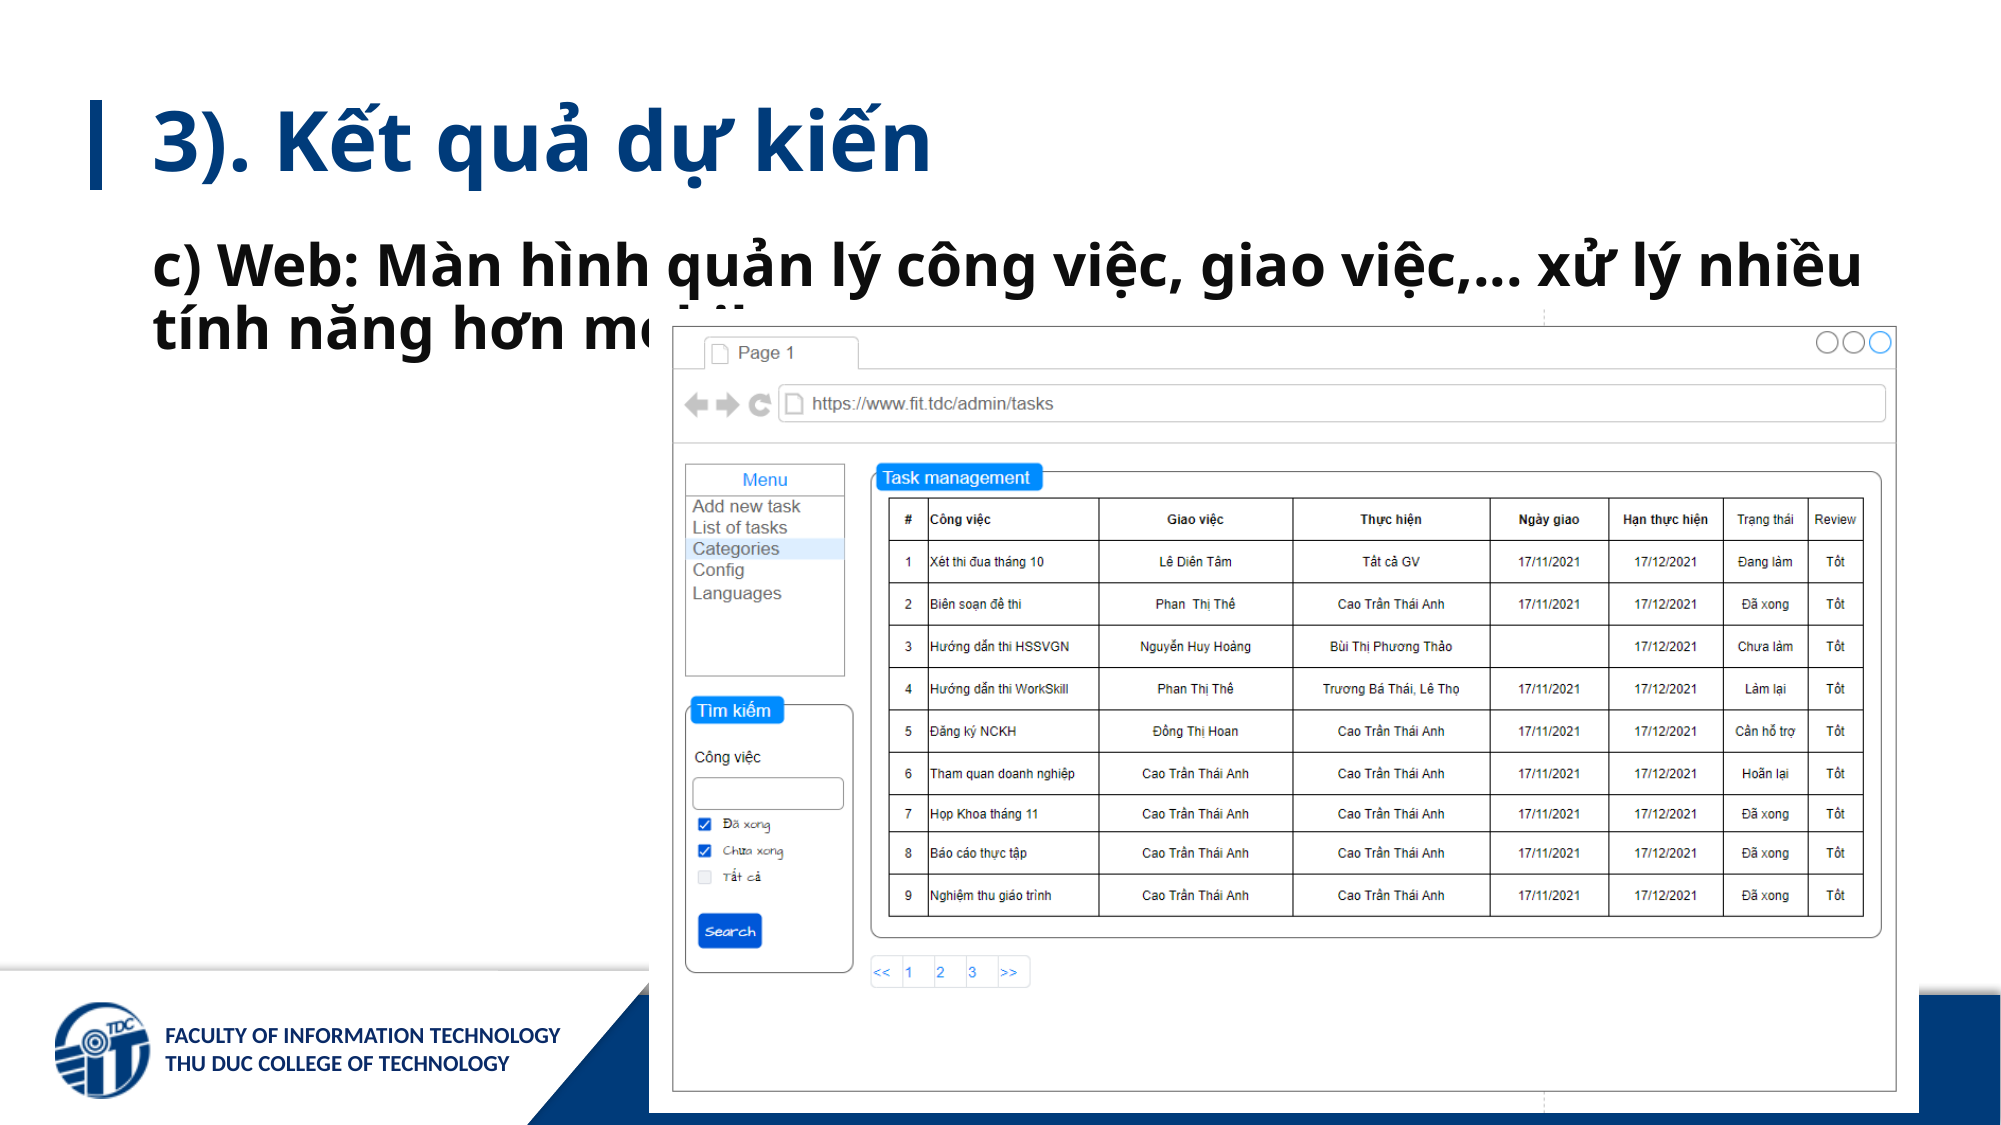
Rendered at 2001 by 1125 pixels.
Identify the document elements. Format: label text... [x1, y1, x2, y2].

list c) Web: Màn hình quản lý công việc, giao việc,... xử lý nhiều tính năng hơn mobile [137, 228, 1963, 401]
title 3). Kết quả dự kiến [137, 57, 1863, 232]
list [649, 309, 1919, 1113]
picture [55, 1001, 453, 1099]
